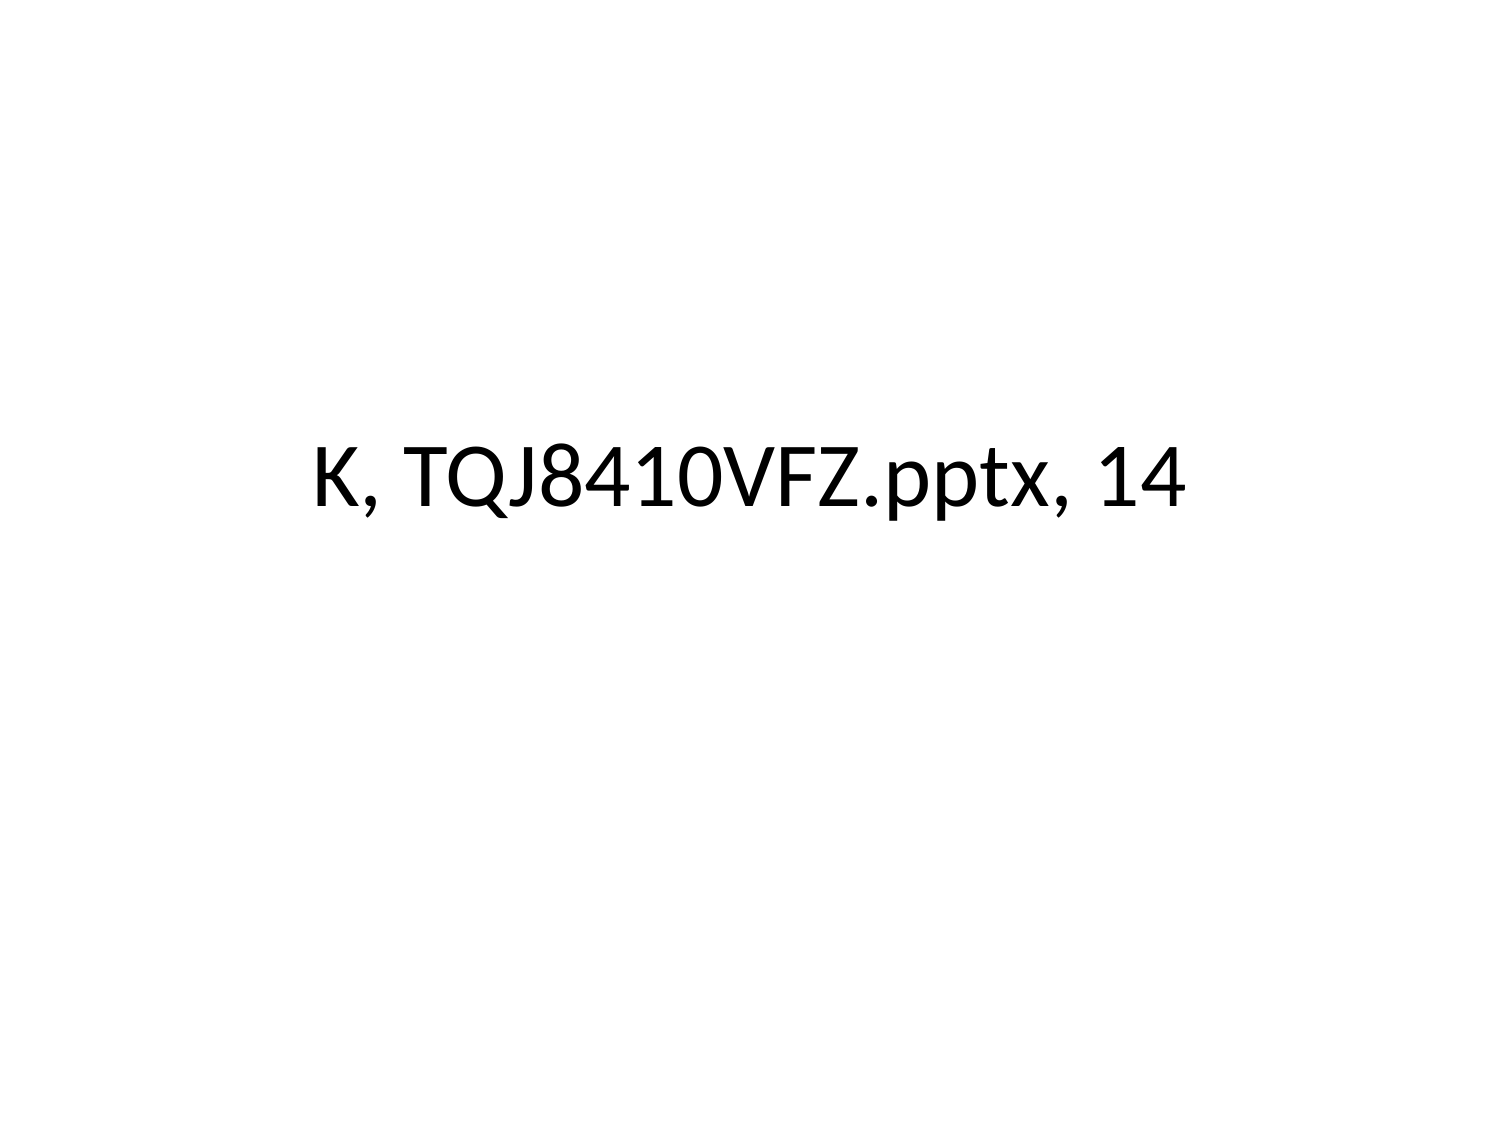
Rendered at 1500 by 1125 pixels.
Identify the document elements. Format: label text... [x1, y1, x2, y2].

title K, TQJ8410VFZ.pptx, 14 [112, 349, 1388, 591]
